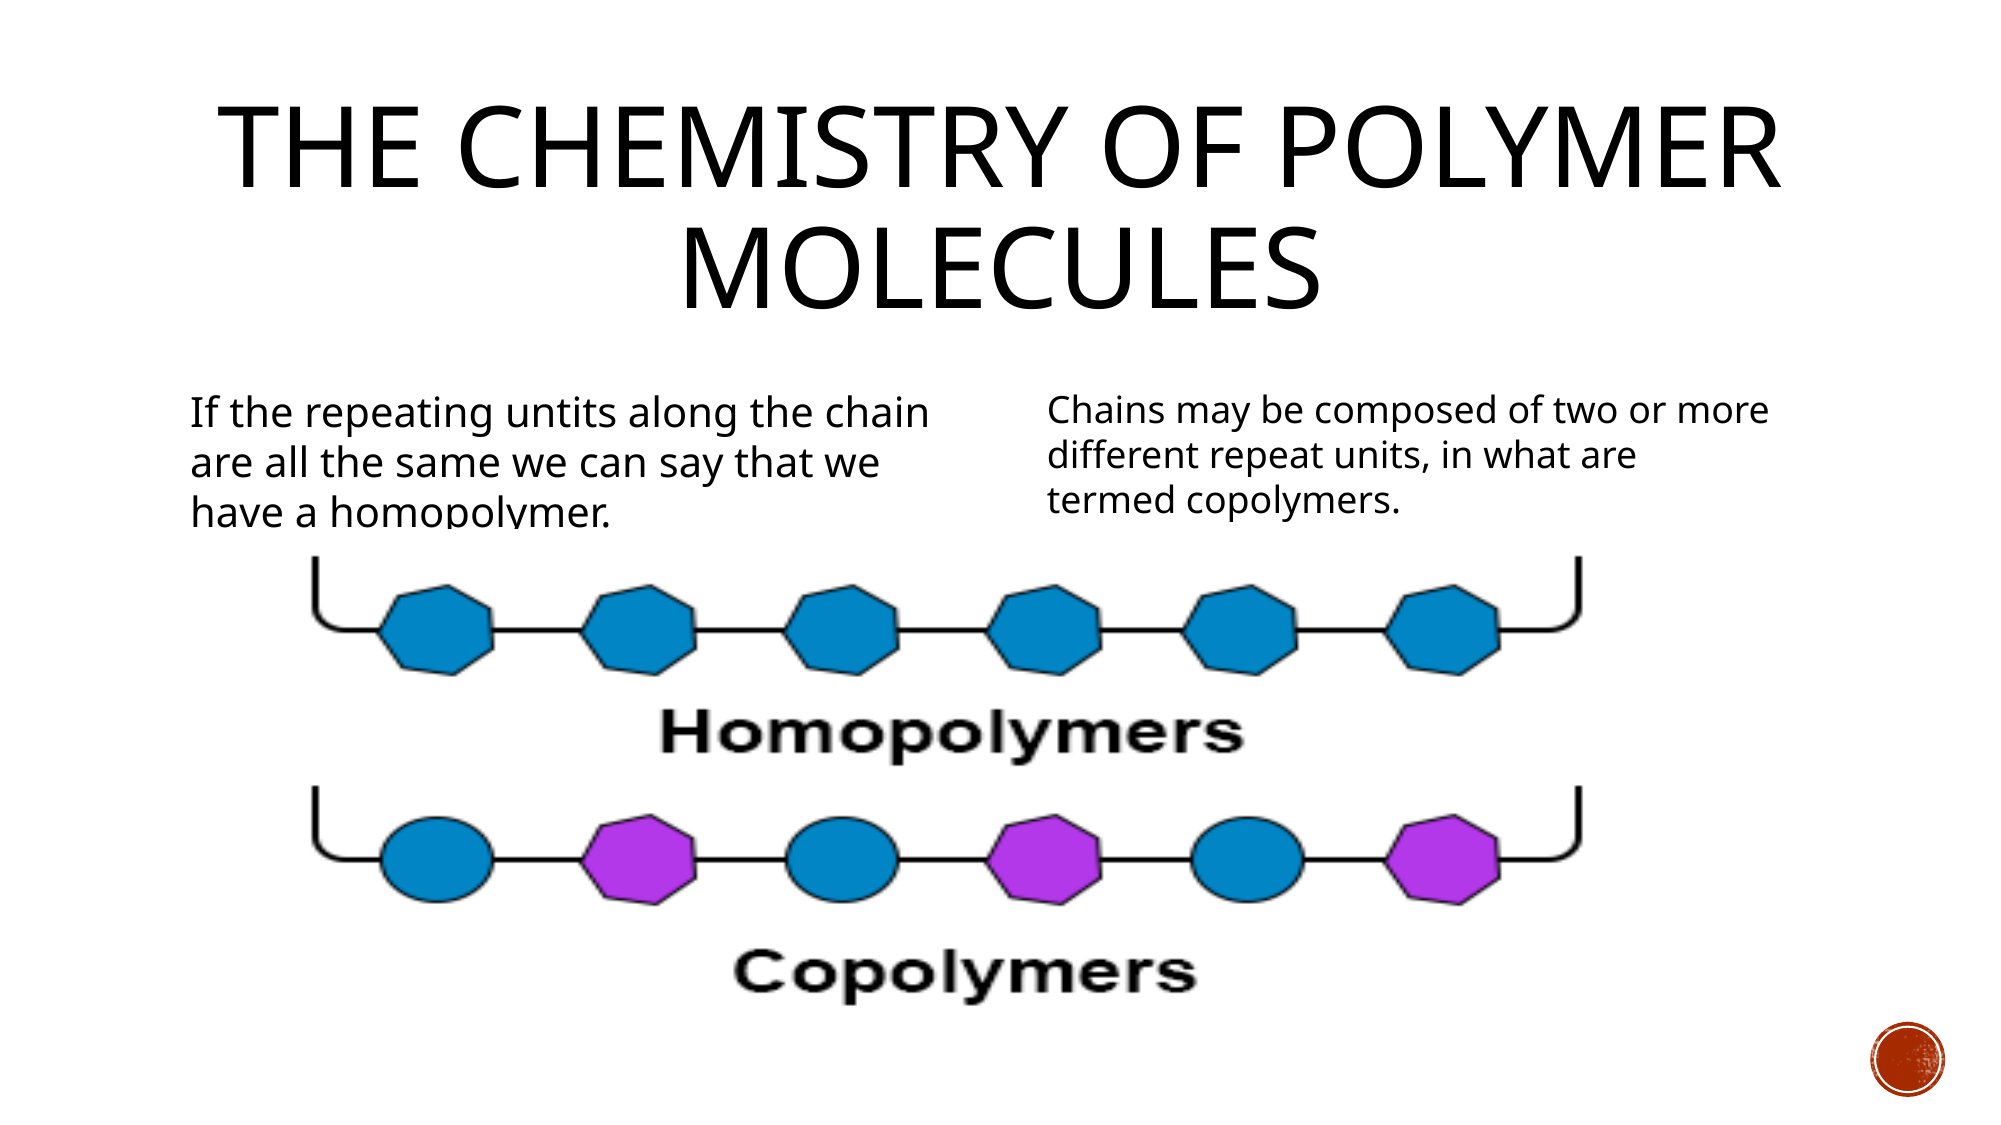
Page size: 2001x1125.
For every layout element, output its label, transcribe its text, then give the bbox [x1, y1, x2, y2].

title THE CHEMISTRY OF POLYMER MOLECULES [175, 79, 1826, 344]
text_box Chains may be composed of two or more different repeat units, in what are termed copolymers. [278, 378, 1787, 530]
text_box If the repeating untits along the chain are all the same we can say that we have a homopolymer. [175, 378, 952, 589]
picture [277, 530, 1626, 1034]
